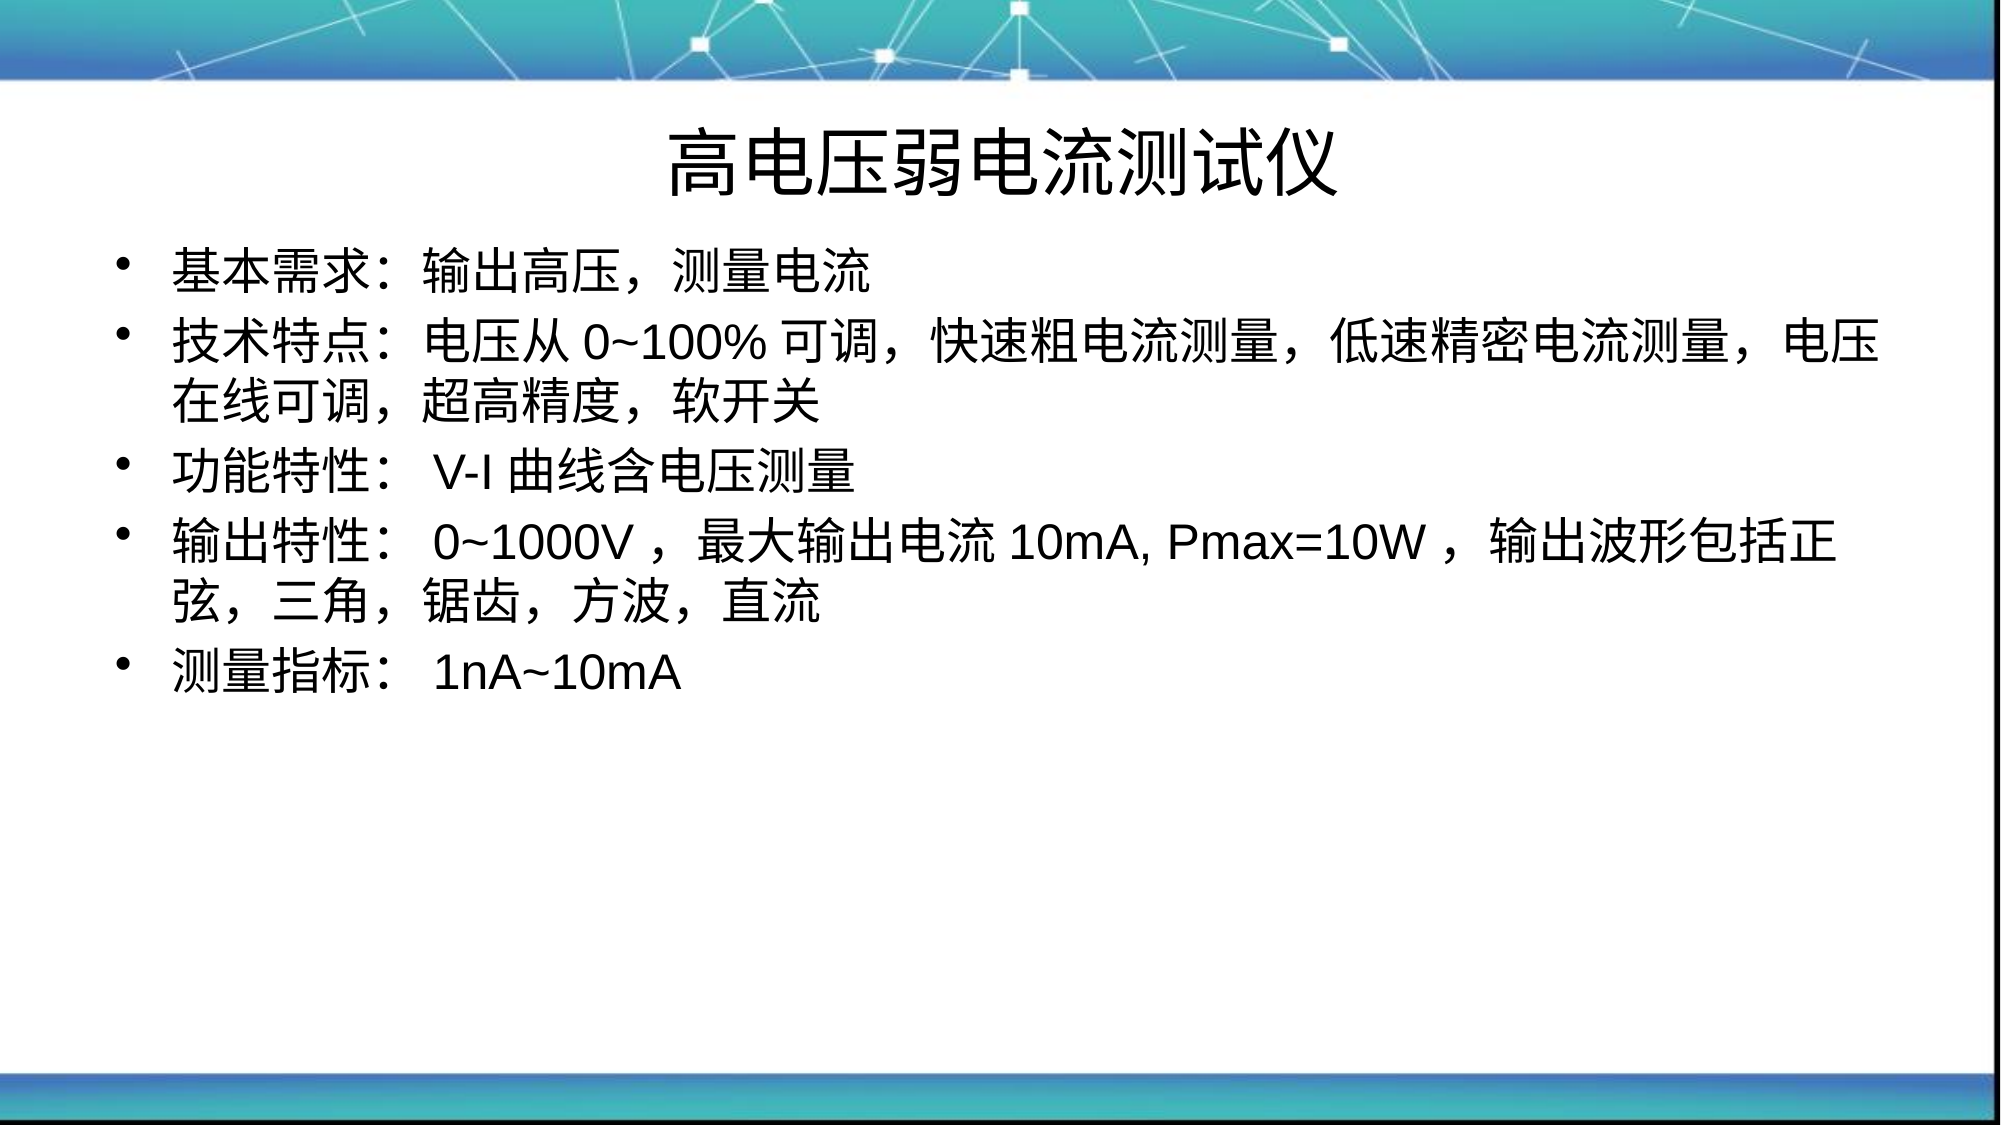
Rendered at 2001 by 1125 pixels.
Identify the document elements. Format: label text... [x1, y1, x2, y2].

list 基本需求：输出高压，测量电流 技术特点：电压从0~100%可调，快速粗电流测量，低速精密电流测量，电压在线可调，超高精度，软开关 功能特性：V-I曲线含电压测量 输出特性：0~1000V，最大输出电流10mA, Pmax=10W，输出波形包括正弦，三角，锯齿，方波，直流 测量指标：1nA~10mA [99, 231, 1901, 1006]
title 高电压弱电流测试仪 [102, 101, 1903, 221]
picture [0, 0, 2001, 1125]
